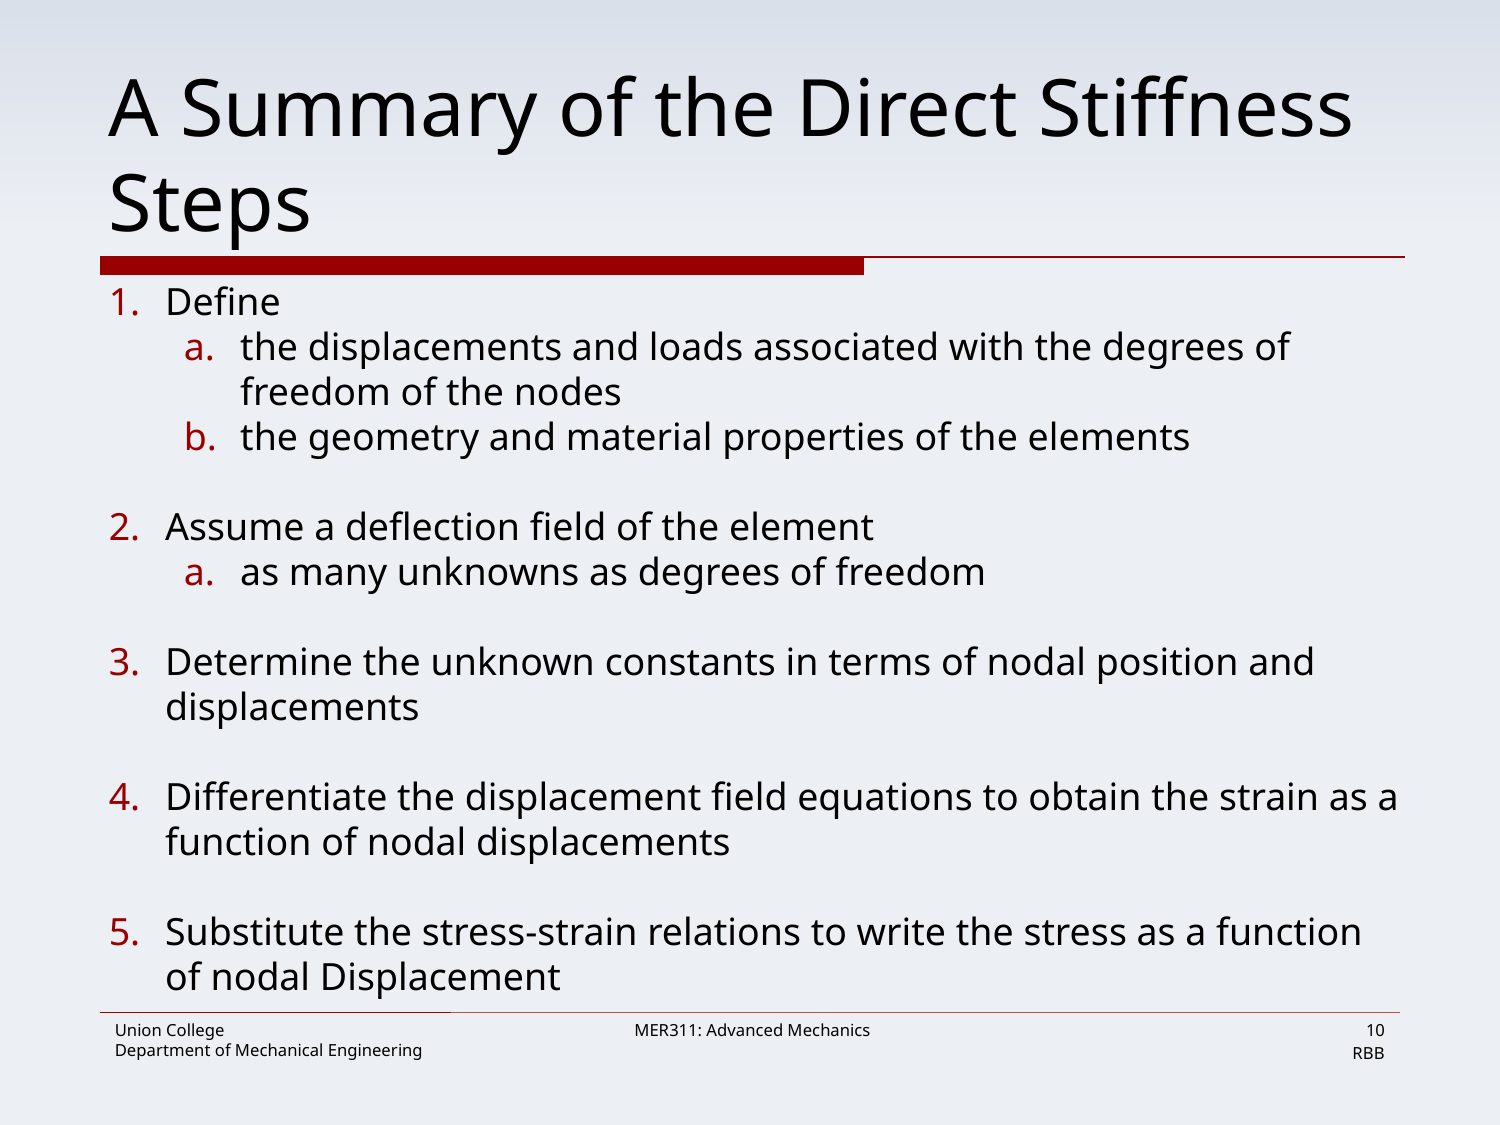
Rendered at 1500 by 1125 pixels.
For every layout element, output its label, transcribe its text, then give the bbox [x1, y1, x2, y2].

slide_number 10 RBB [1050, 1012, 1400, 1073]
text_box Define the displacements and loads associated with the degrees of freedom of the nodes the geometry and material properties of the elements Assume a deflection field of the element as many unknowns as degrees of freedom Determine the unknown constants in terms of nodal position and displacements Differentiate the displacement field equations to obtain the strain as a function of nodal displacements Substitute the stress-strain relations to write the stress as a function of nodal Displacement [94, 270, 1420, 1005]
title A Summary of the Direct Stiffness Steps [94, 50, 1407, 250]
